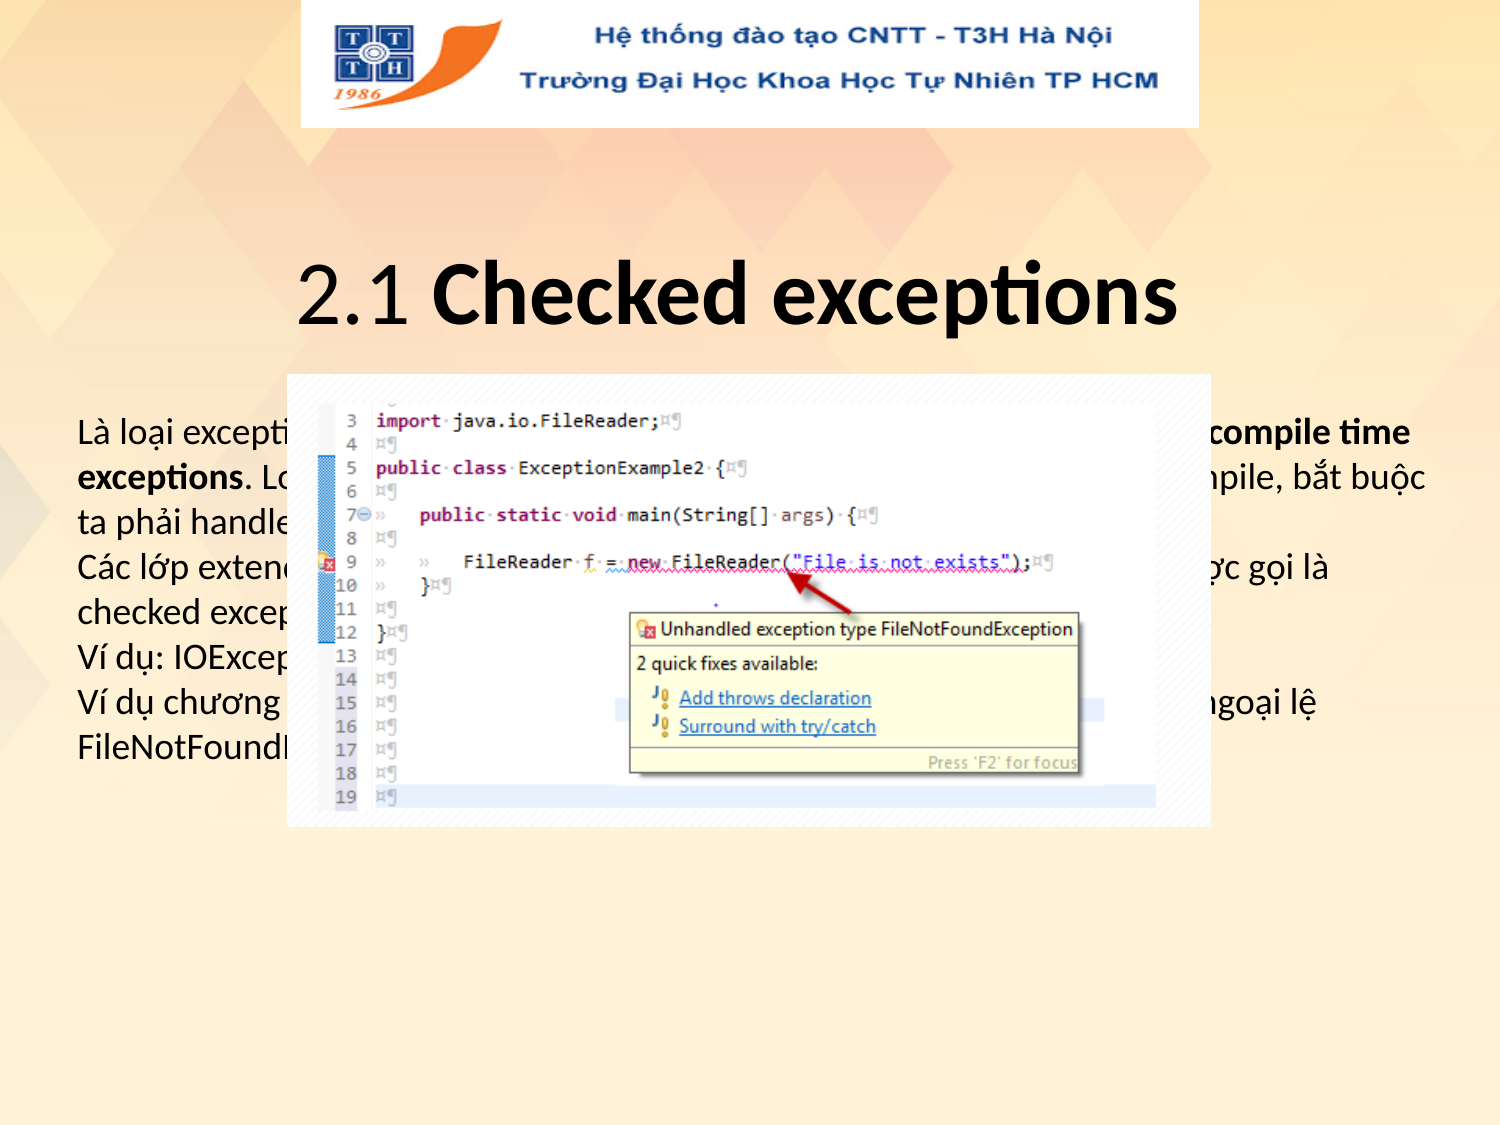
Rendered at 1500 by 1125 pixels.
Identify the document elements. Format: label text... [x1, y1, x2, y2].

text_box Là loại exception xảy ra trong lúc compile time, nó cũng có thể được gọi là compile time exceptions. Loại exception này không thể bỏ qua được trong quá trình compile, bắt buộc ta phải handle nó. Các lớp extends từ lớp Throwable ngoại trừ RuntimeException và Error được gọi là checked exception. Ví dụ: IOException, FileNotFoundException, NoSuchFieldException, …. Ví dụ chương trình sau đọc file sử dụng java.io.FileReader lớp này ném ra ngoại lệ FileNotFoundException. Trình biên dịch thông báo lỗi như sau: [1215, 399, 1463, 775]
text_box Là loại exception xảy ra trong lúc compile time, nó cũng có thể được gọi là compile time exceptions. Loại exception này không thể bỏ qua được trong quá trình compile, bắt buộc ta phải handle nó. Các lớp extends từ lớp Throwable ngoại trừ RuntimeException và Error được gọi là checked exception. Ví dụ: IOException, FileNotFoundException, NoSuchFieldException, …. Ví dụ chương trình sau đọc file sử dụng java.io.FileReader lớp này ném ra ngoại lệ FileNotFoundException. Trình biên dịch thông báo lỗi như sau: [62, 399, 282, 775]
picture [0, 0, 1500, 1125]
text_box 2.1 Checked exceptions [99, 224, 1375, 399]
